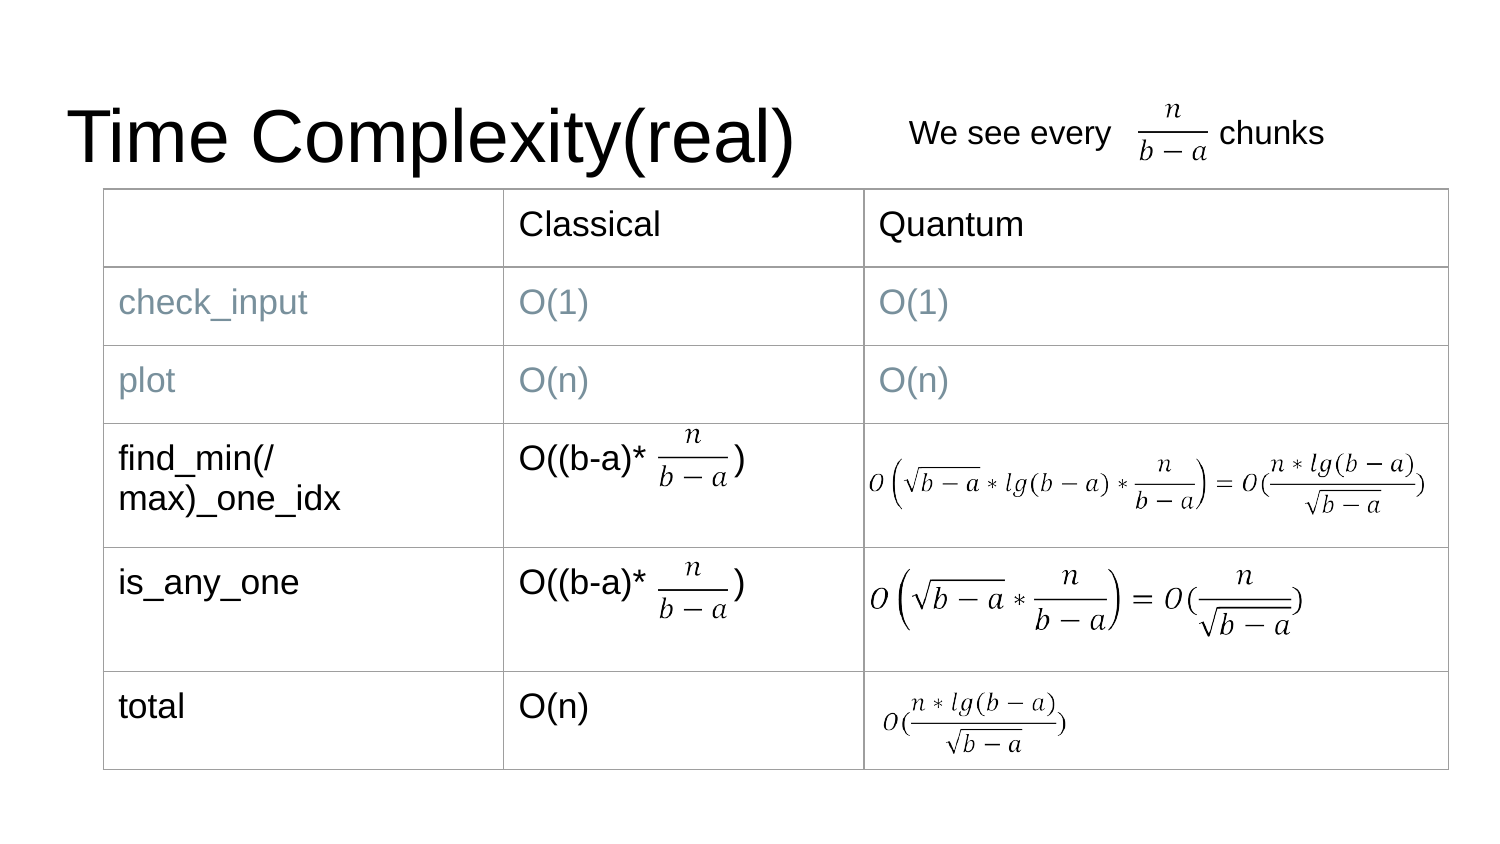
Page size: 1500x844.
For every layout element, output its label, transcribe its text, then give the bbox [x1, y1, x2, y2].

text_box We see every chunks [1218, 96, 1409, 167]
picture [863, 553, 1309, 649]
table_cell O(n) [504, 346, 863, 423]
table_cell [865, 672, 1448, 769]
table_cell O(1) [504, 268, 863, 345]
table_cell total [104, 672, 503, 769]
table_cell find_min(/max)_one_idx [104, 424, 503, 547]
table_cell check_input [104, 268, 503, 345]
table_cell [865, 424, 1448, 547]
picture [1124, 95, 1218, 168]
title Time Complexity(real) [51, 72, 1449, 167]
text_box We see every chunks [894, 96, 1122, 167]
picture [645, 421, 738, 493]
table_header Classical [504, 190, 863, 266]
table_header Quantum [865, 190, 1448, 266]
table_header [104, 190, 503, 266]
table_cell is_any_one [104, 548, 503, 671]
picture [645, 553, 738, 626]
table_cell O(n) [865, 346, 1448, 423]
table_cell O(1) [865, 268, 1448, 345]
table_cell O((b-a)* ) [504, 548, 863, 671]
table_cell O((b-a)* ) [504, 424, 863, 547]
picture [863, 675, 1078, 771]
picture [863, 432, 1435, 527]
table_cell O(n) [504, 672, 863, 769]
table_cell plot [104, 346, 503, 423]
table_cell [865, 548, 1448, 671]
